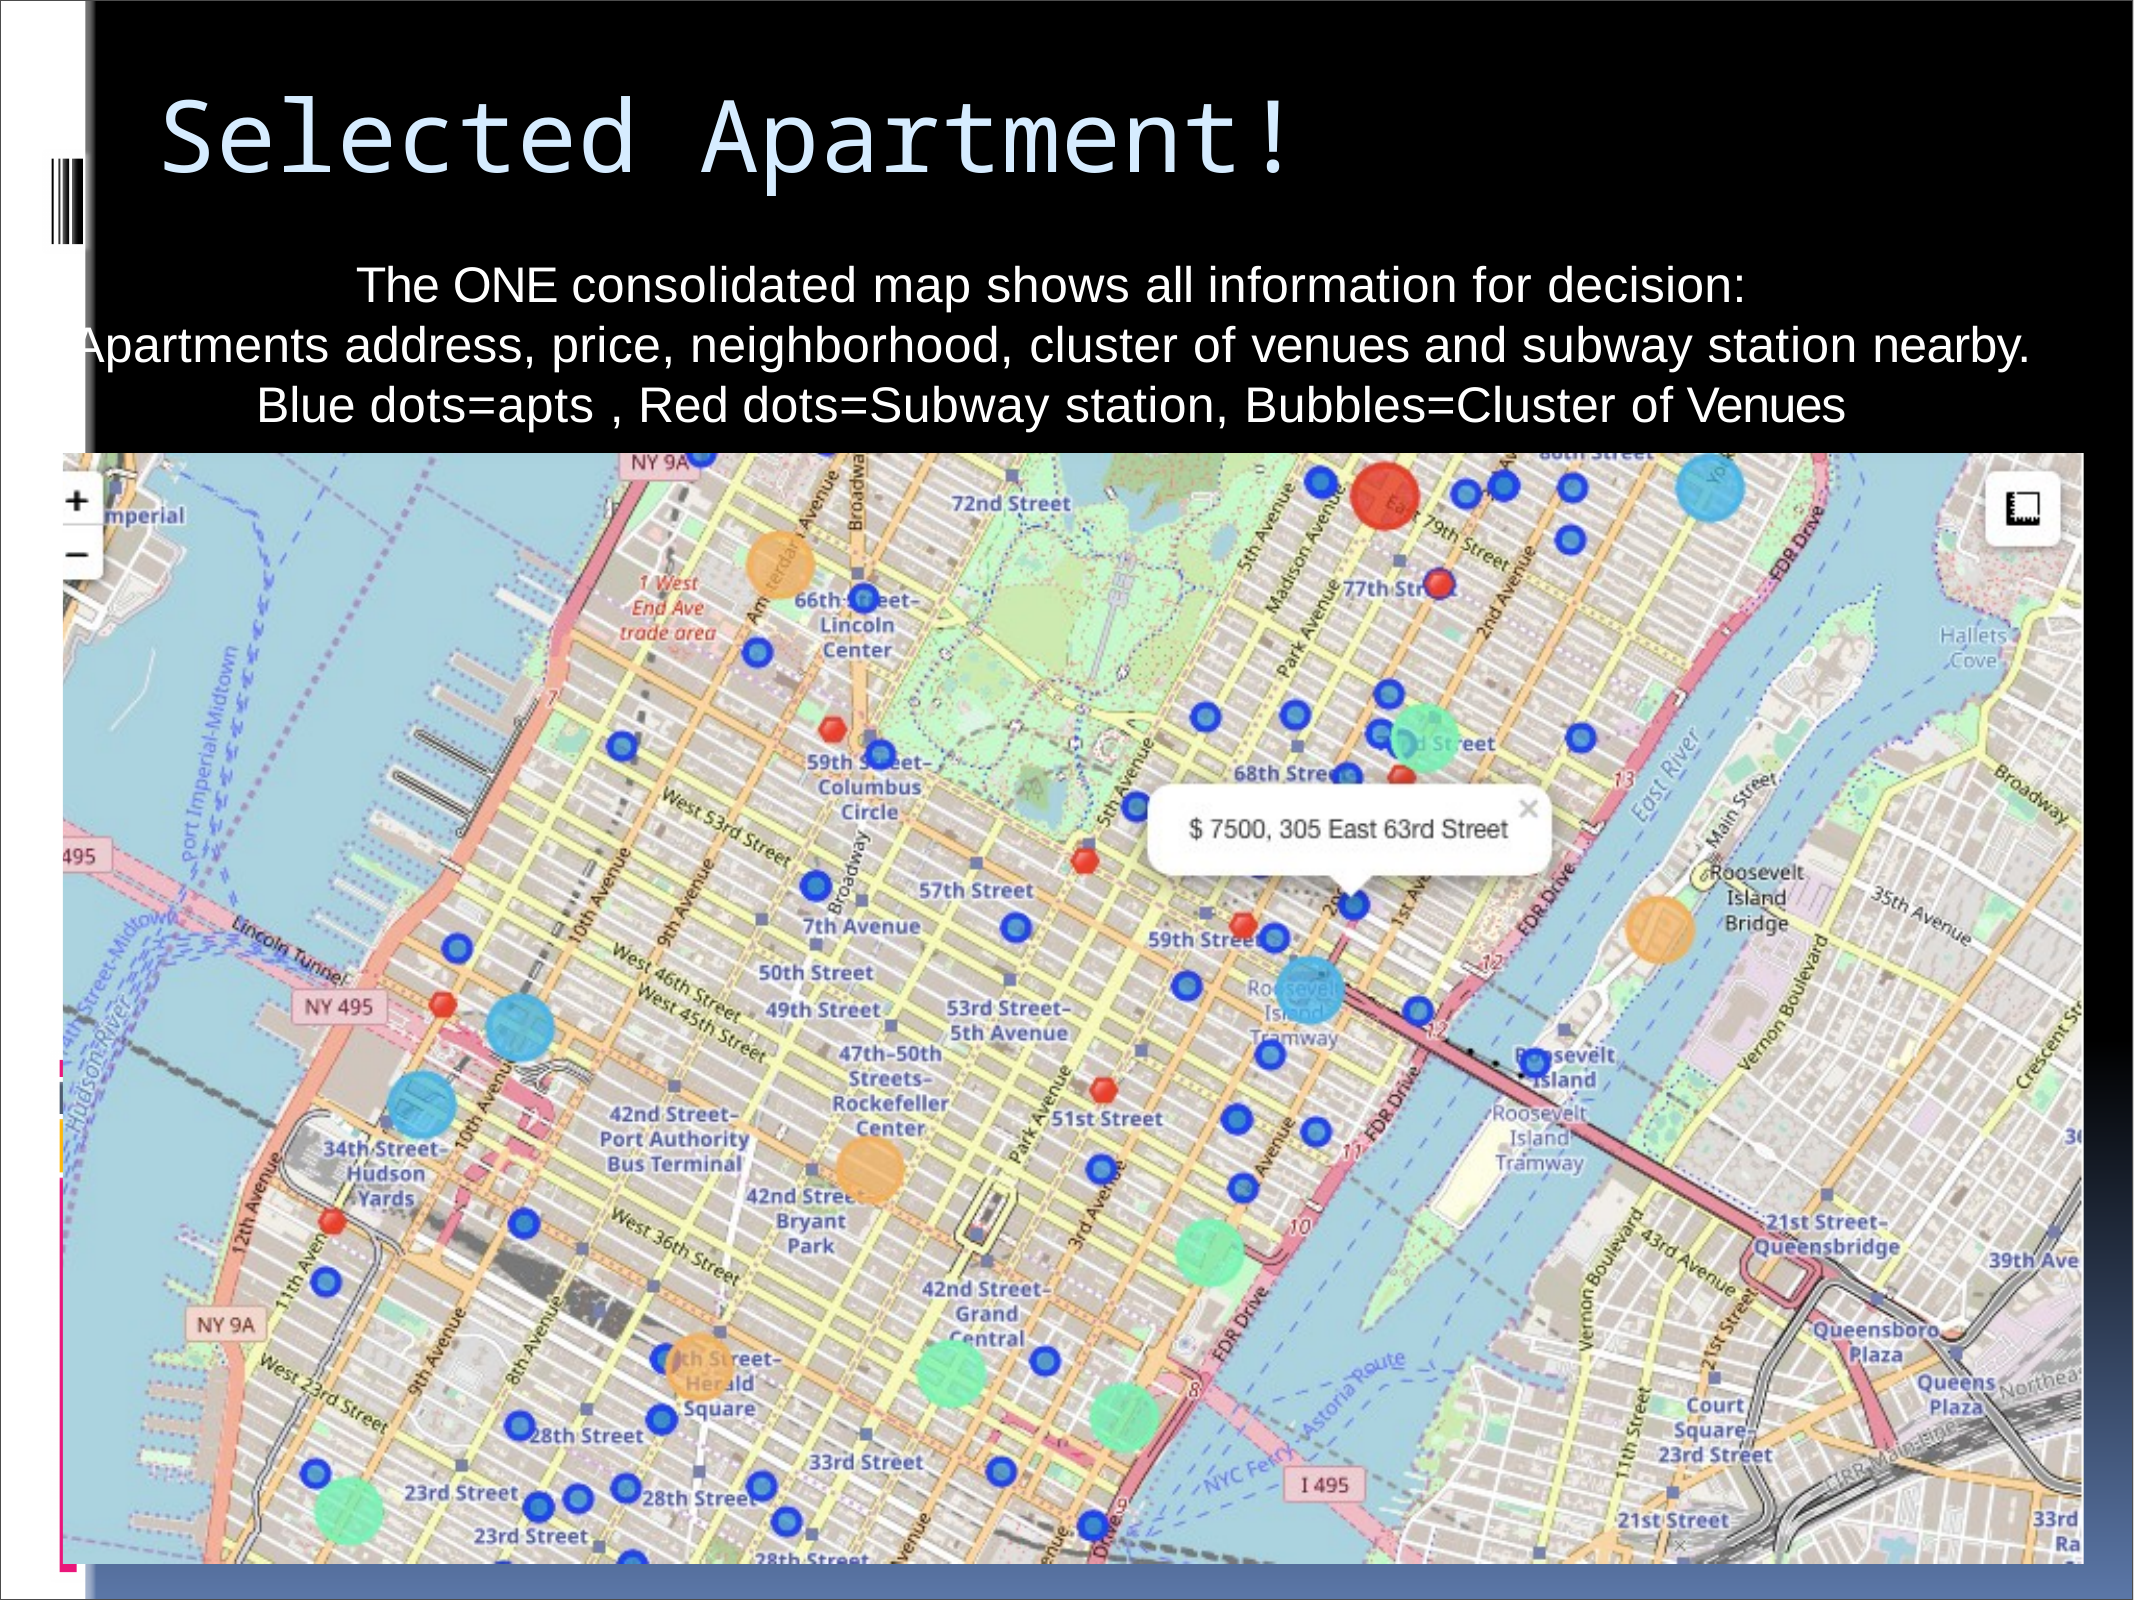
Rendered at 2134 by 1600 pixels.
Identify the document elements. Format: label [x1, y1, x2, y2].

text_box [0, 0, 2134, 1600]
